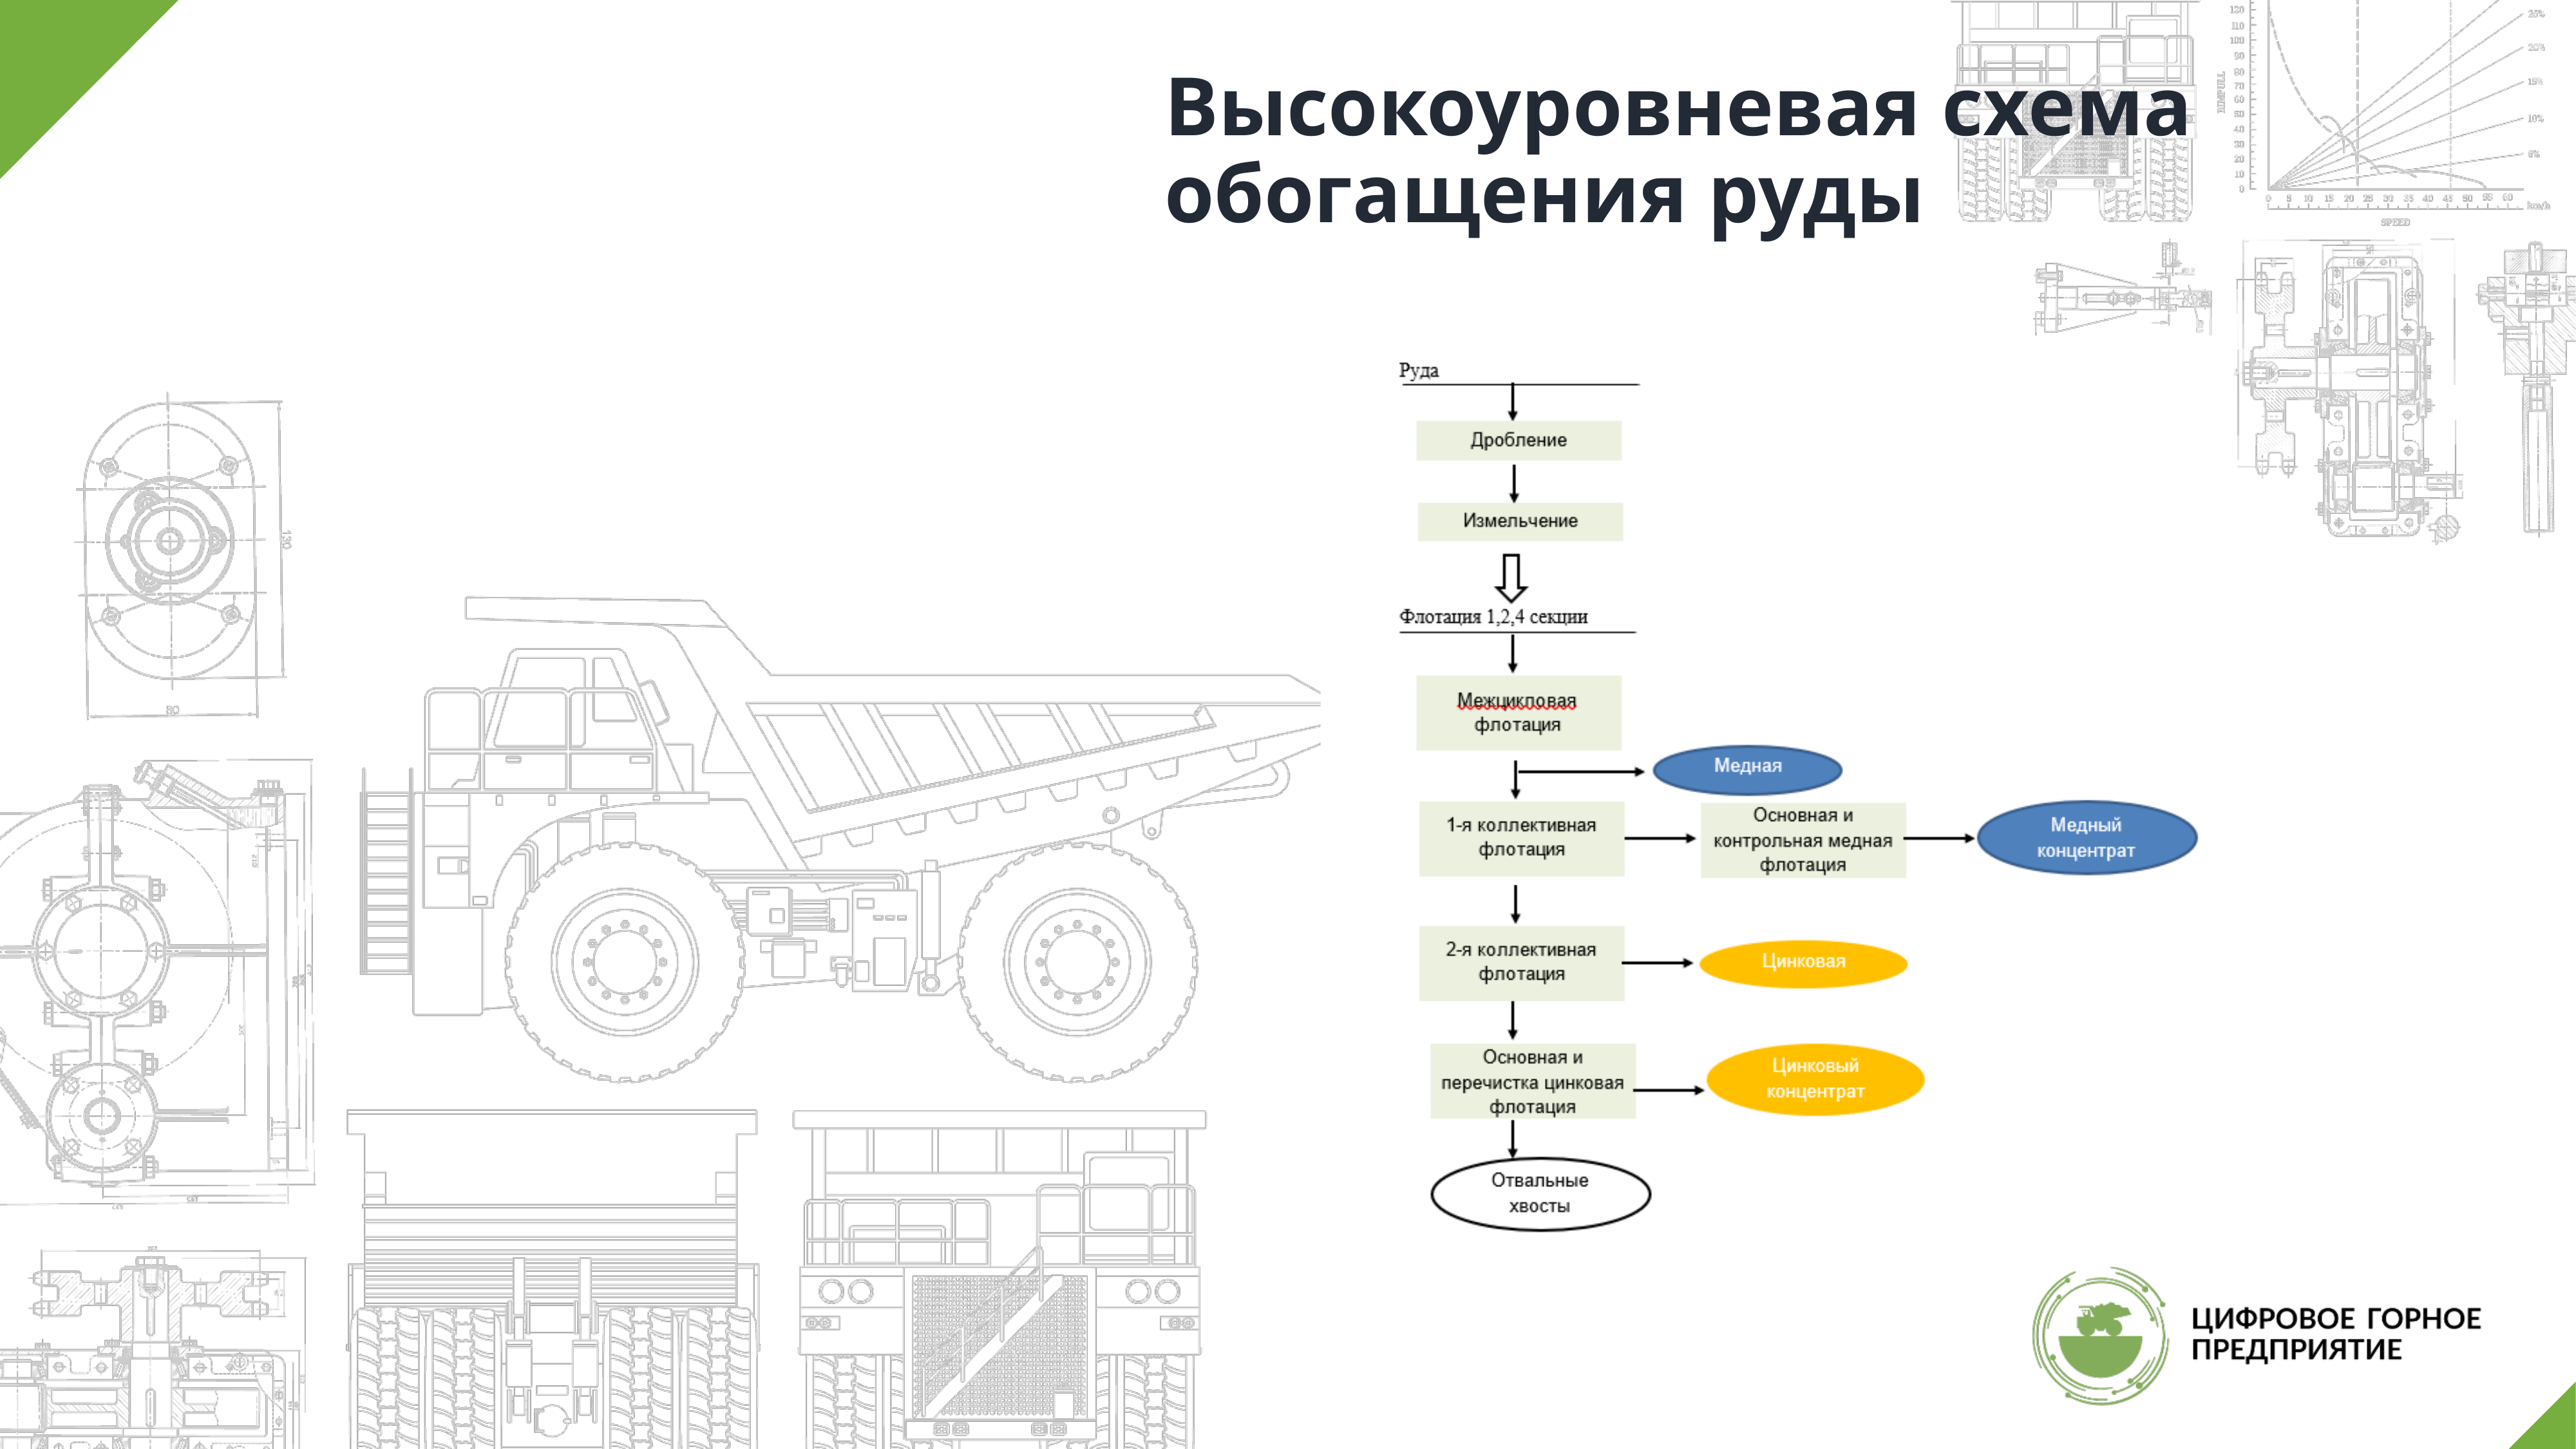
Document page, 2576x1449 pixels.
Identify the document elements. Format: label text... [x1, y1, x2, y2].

picture [0, 0, 2576, 1449]
title Высокоуровневая схема обогащения руды [1155, 0, 2483, 307]
